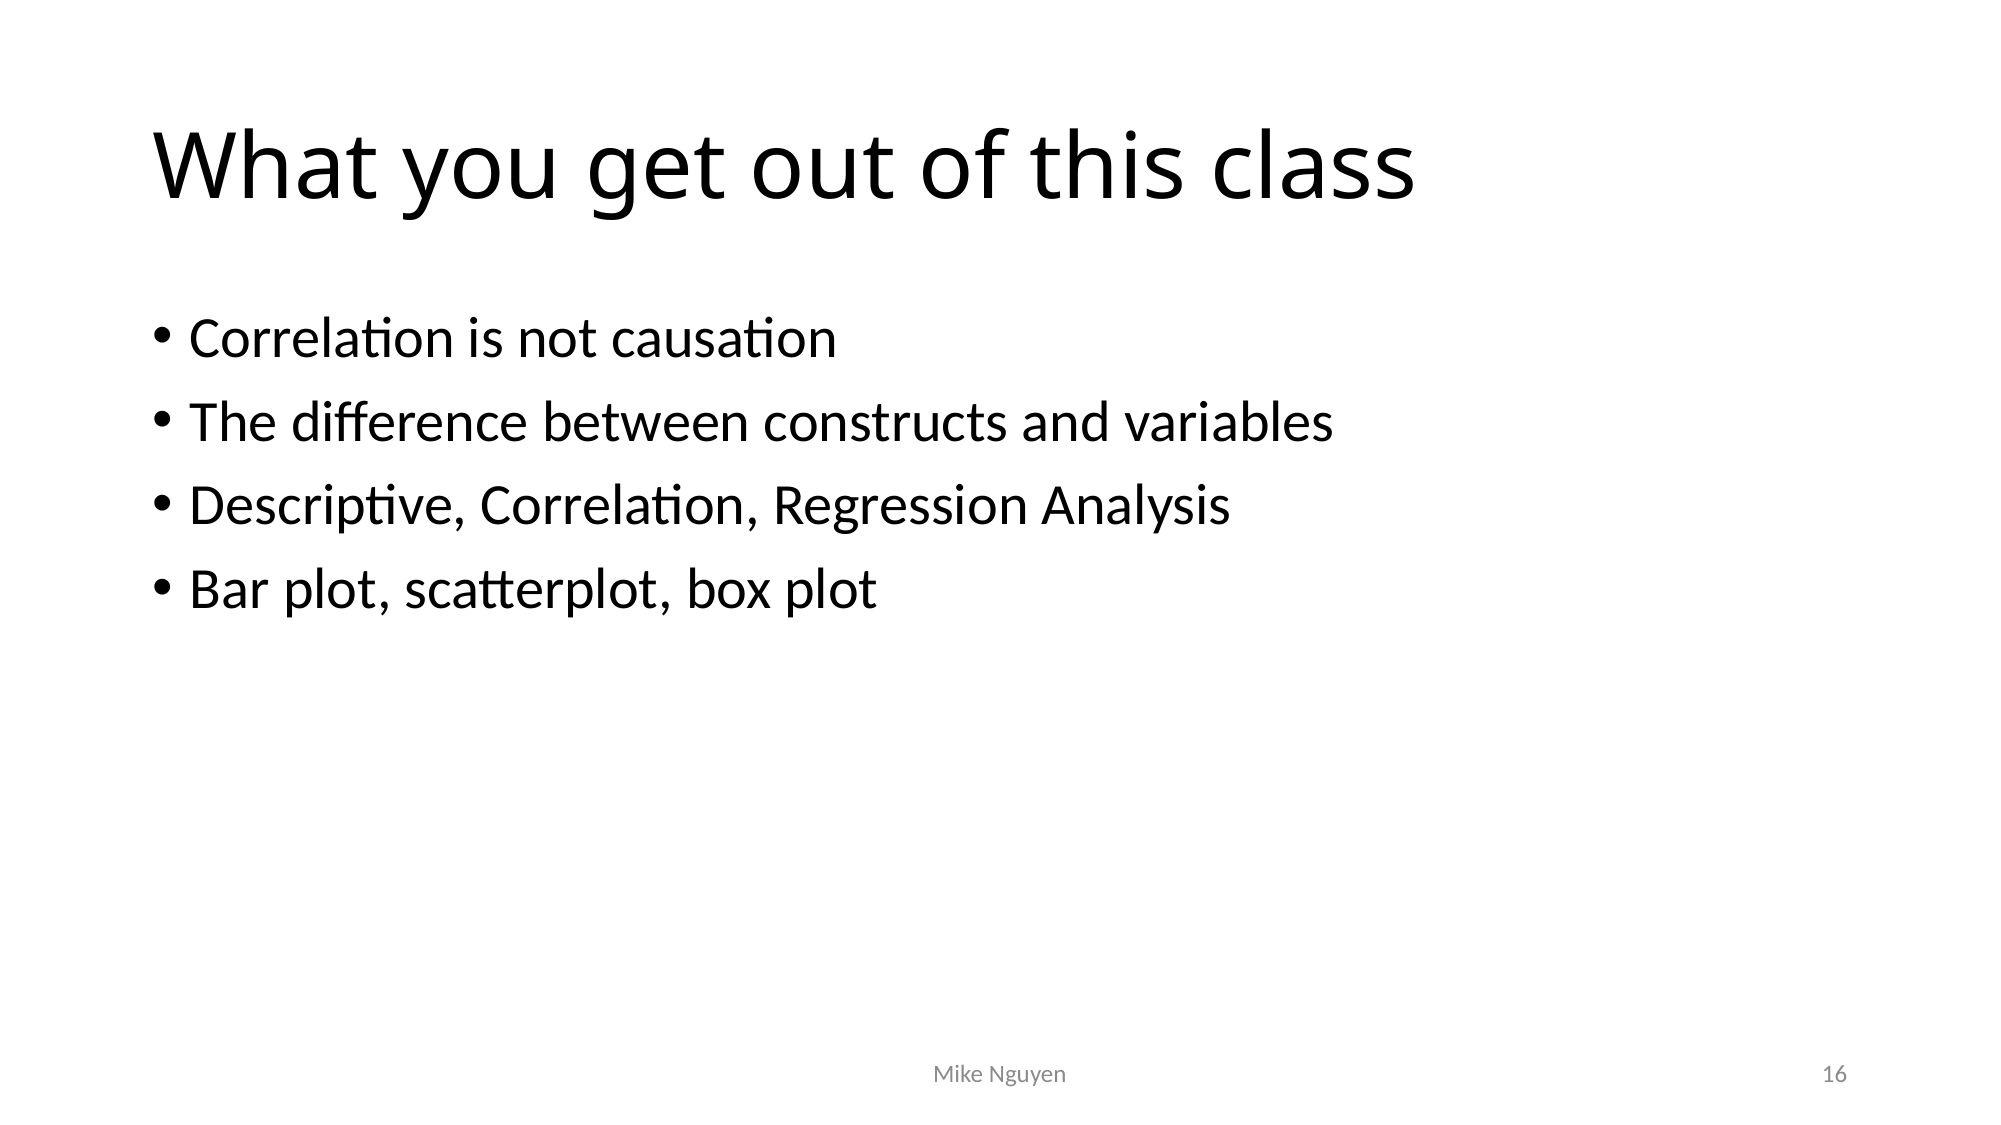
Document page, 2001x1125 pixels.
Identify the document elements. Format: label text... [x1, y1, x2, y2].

footer Mike Nguyen [662, 1042, 1338, 1103]
slide_number 16 [1412, 1042, 1863, 1103]
title What you get out of this class [137, 59, 1863, 278]
list Correlation is not causation The difference between constructs and variables Descriptive, Correlation, Regression Analysis Bar plot, scatterplot, box plot [137, 299, 1863, 1014]
